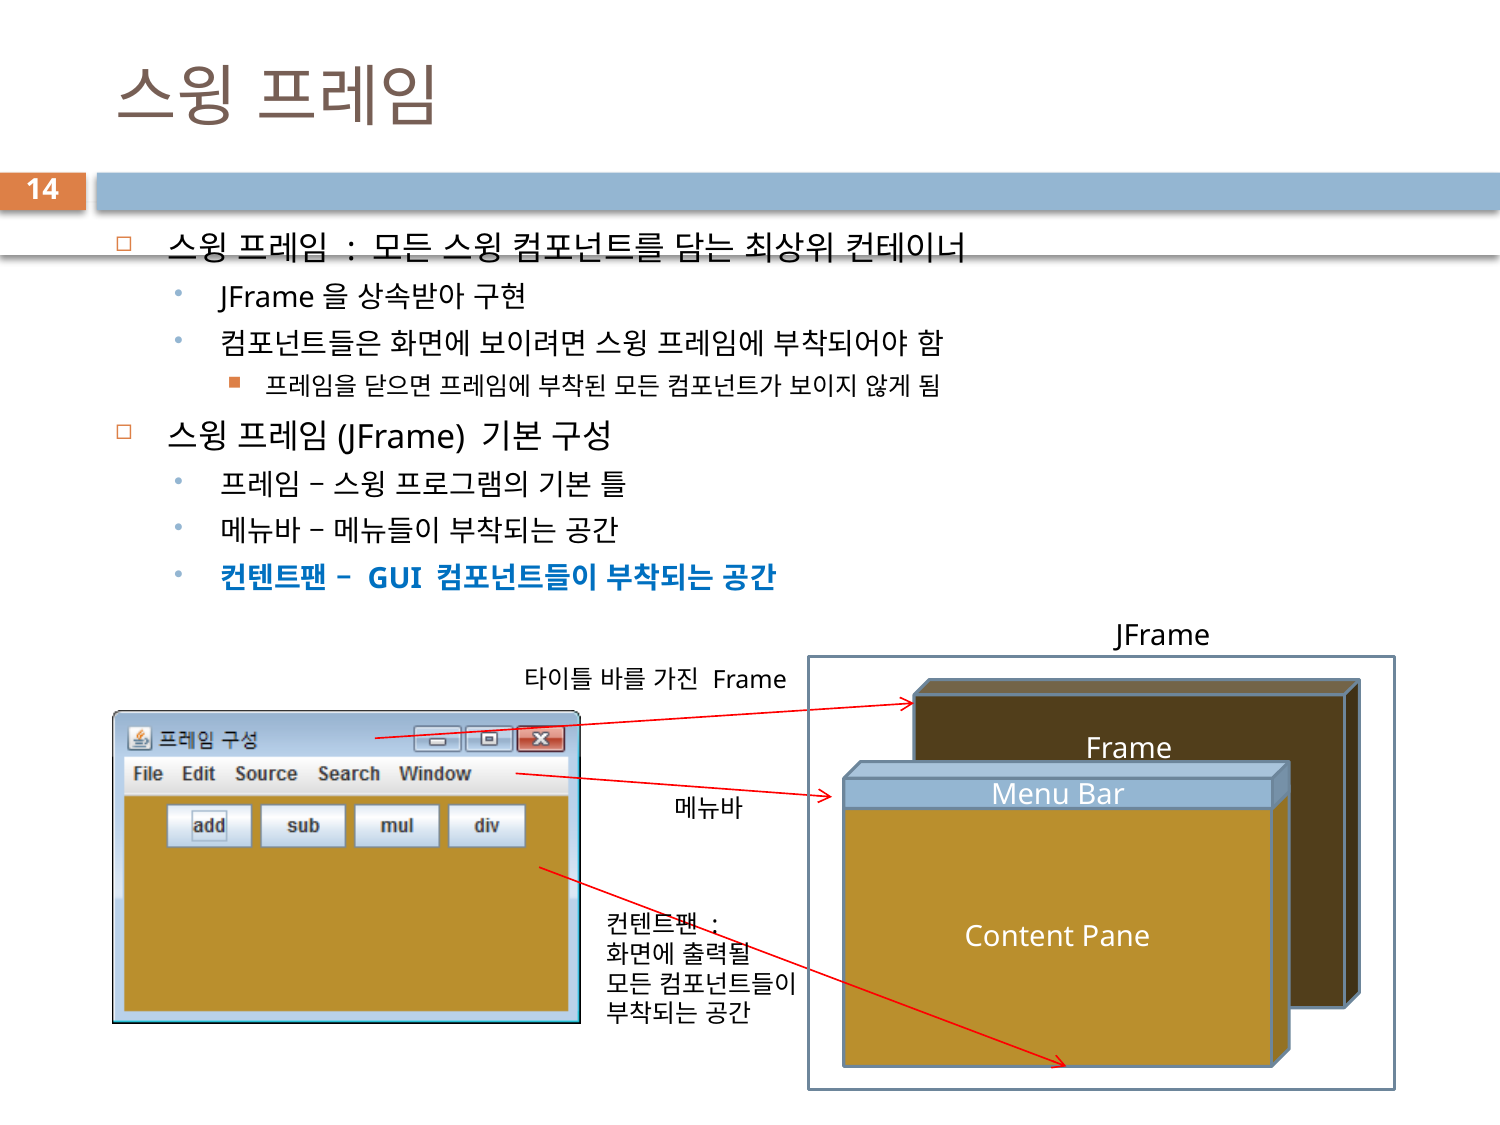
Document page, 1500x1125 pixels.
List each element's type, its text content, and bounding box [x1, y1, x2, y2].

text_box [111, 609, 1395, 1091]
list 스윙 프레임 : 모든 스윙 컴포넌트를 담는 최상위 컨테이너 JFrame을 상속받아 구현 컴포넌트들은 화면에 보이려면 스윙 프레임에 부착되어야 함 프레임을 닫으면 프레임에 부착된 모든 컴포넌트가 보이지 않게 됨 스윙 프레임(JFrame) 기본 구성 프레임 – 스윙 프로그램의 기본 틀 메뉴바 – 메뉴들이 부착되는 공간 컨텐트팬 – GUI 컴포넌트들이 부착되는 공간 [100, 219, 1438, 610]
slide_number 14 [0, 170, 87, 211]
title 스윙 프레임 [100, 37, 1438, 149]
